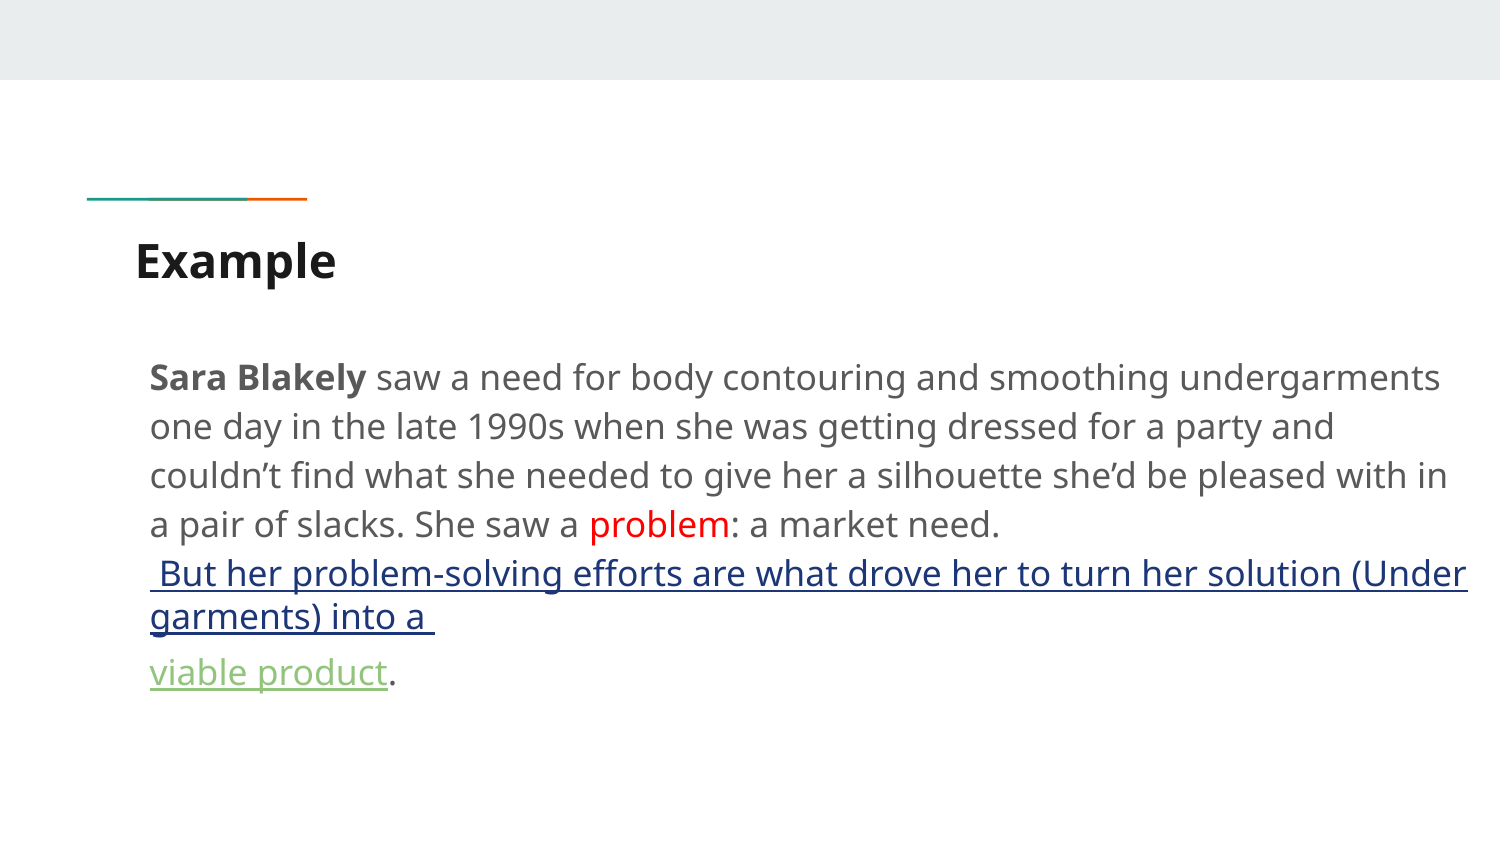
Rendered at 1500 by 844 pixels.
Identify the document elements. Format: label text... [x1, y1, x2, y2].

list Sara Blakely saw a need for body contouring and smoothing undergarments one day in the late 1990s when she was getting dressed for a party and couldn’t find what she needed to give her a silhouette she’d be pleased with in a pair of slacks. She saw a problem: a market need. But her problem-solving efforts are what drove her to turn her solution (Undergarments) into a viable product. [134, 333, 1491, 770]
title Example [119, 216, 1381, 305]
